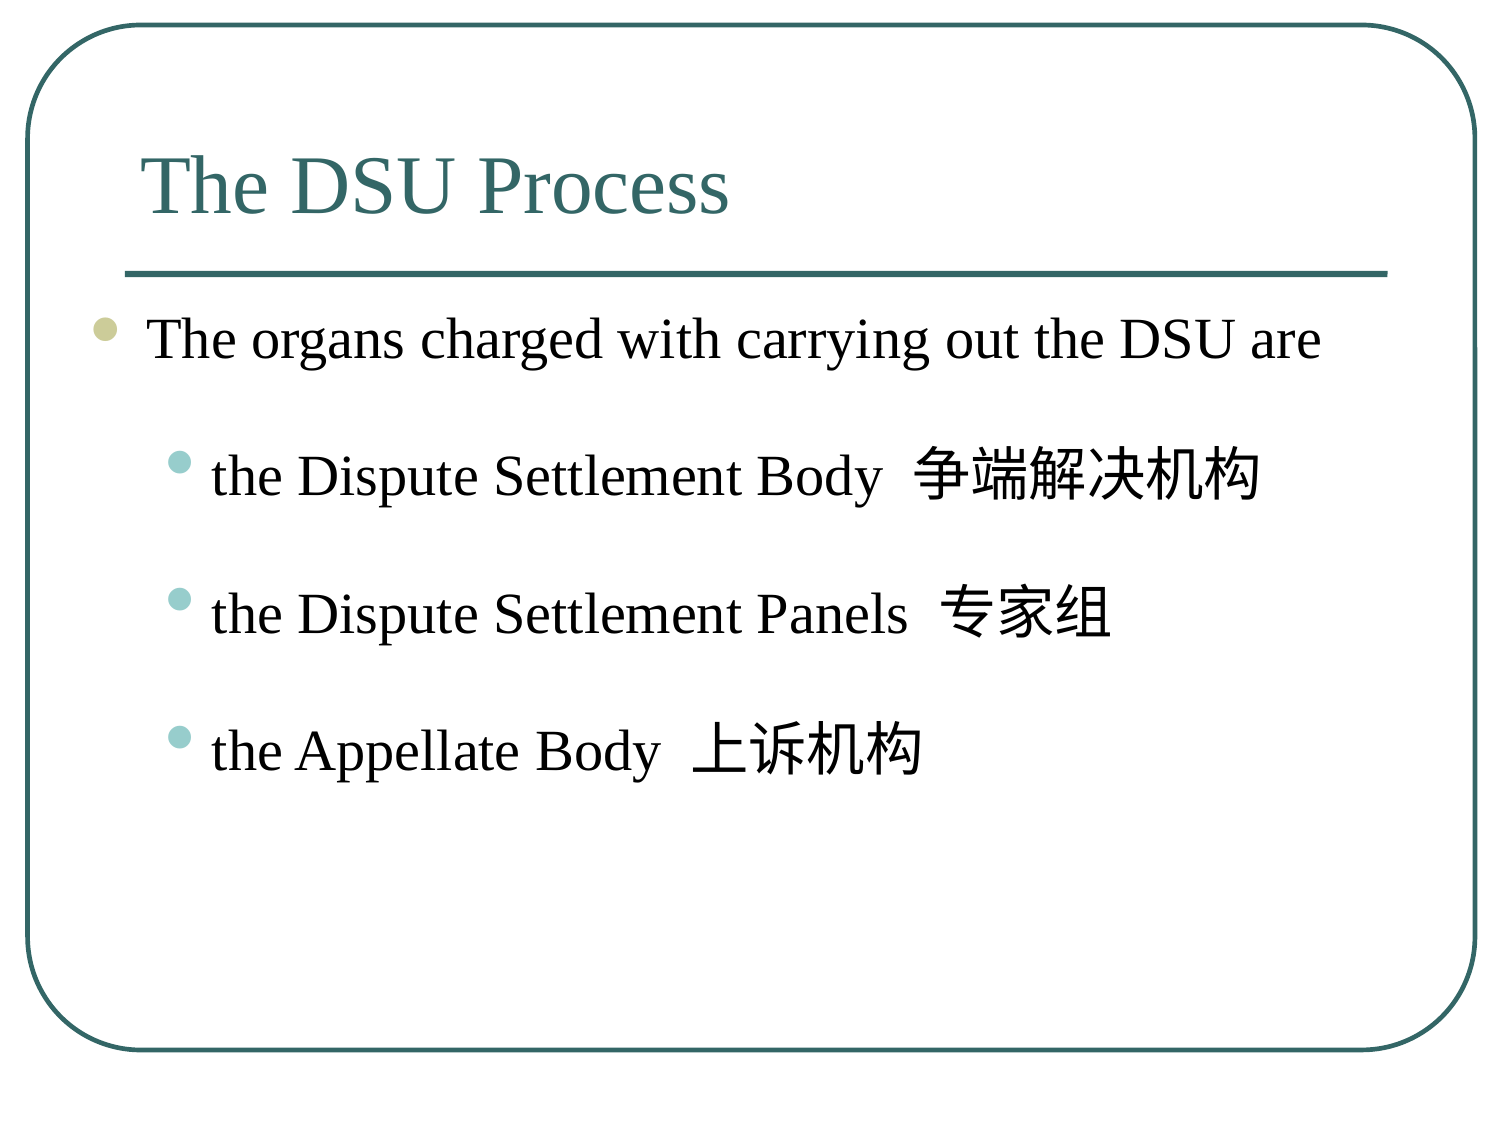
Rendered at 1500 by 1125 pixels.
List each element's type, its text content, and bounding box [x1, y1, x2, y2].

title The DSU Process [125, 87, 1388, 238]
list The organs charged with carrying out the DSU are the Dispute Settlement Body 争端解决机构 the Dispute Settlement Panels 专家组 the Appellate Body 上诉机构 [75, 275, 1400, 938]
